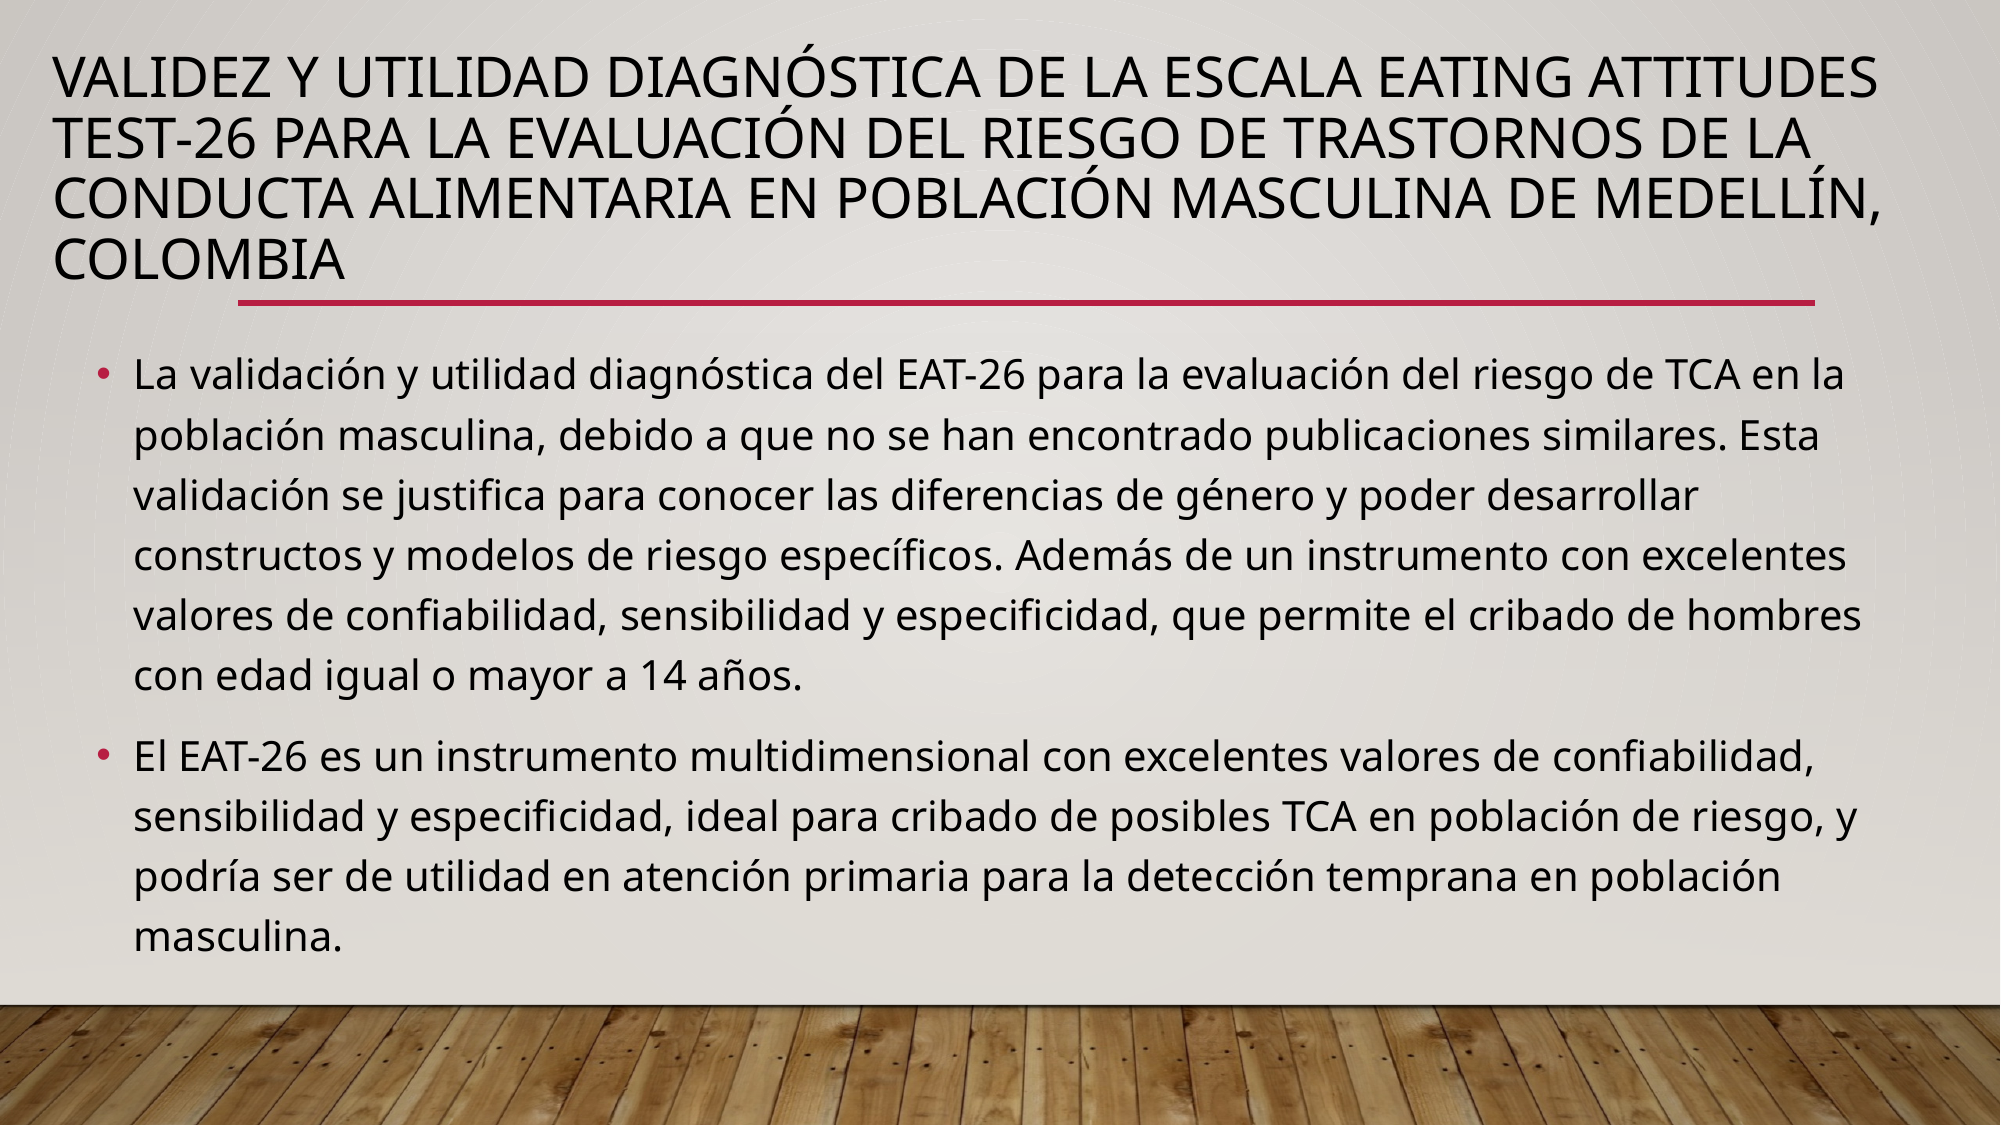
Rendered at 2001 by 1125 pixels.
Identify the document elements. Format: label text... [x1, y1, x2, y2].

list La validación y utilidad diagnóstica del EAT-26 para la evaluación del riesgo de TCA en la población masculina, debido a que no se han encontrado publicaciones similares. Esta validación se justifica para conocer las diferencias de género y poder desarrollar constructos y modelos de riesgo específicos. Además de un instrumento con excelentes valores de confiabilidad, sensibilidad y especificidad, que permite el cribado de hombres con edad igual o mayor a 14 años. El EAT-26 es un instrumento multidimensional con excelentes valores de confiabilidad, sensibilidad y especificidad, ideal para cribado de posibles TCA en población de riesgo, y podría ser de utilidad en atención primaria para la detección temprana en población masculina. [81, 330, 1908, 1008]
title Validez y utilidad diagnóstica de la escala Eating Attitudes Test-26 para la evaluación del riesgo de trastornos de la conducta alimentaria en población masculina de Medellín, Colombia [37, 41, 1939, 305]
picture [0, 1005, 2000, 1125]
